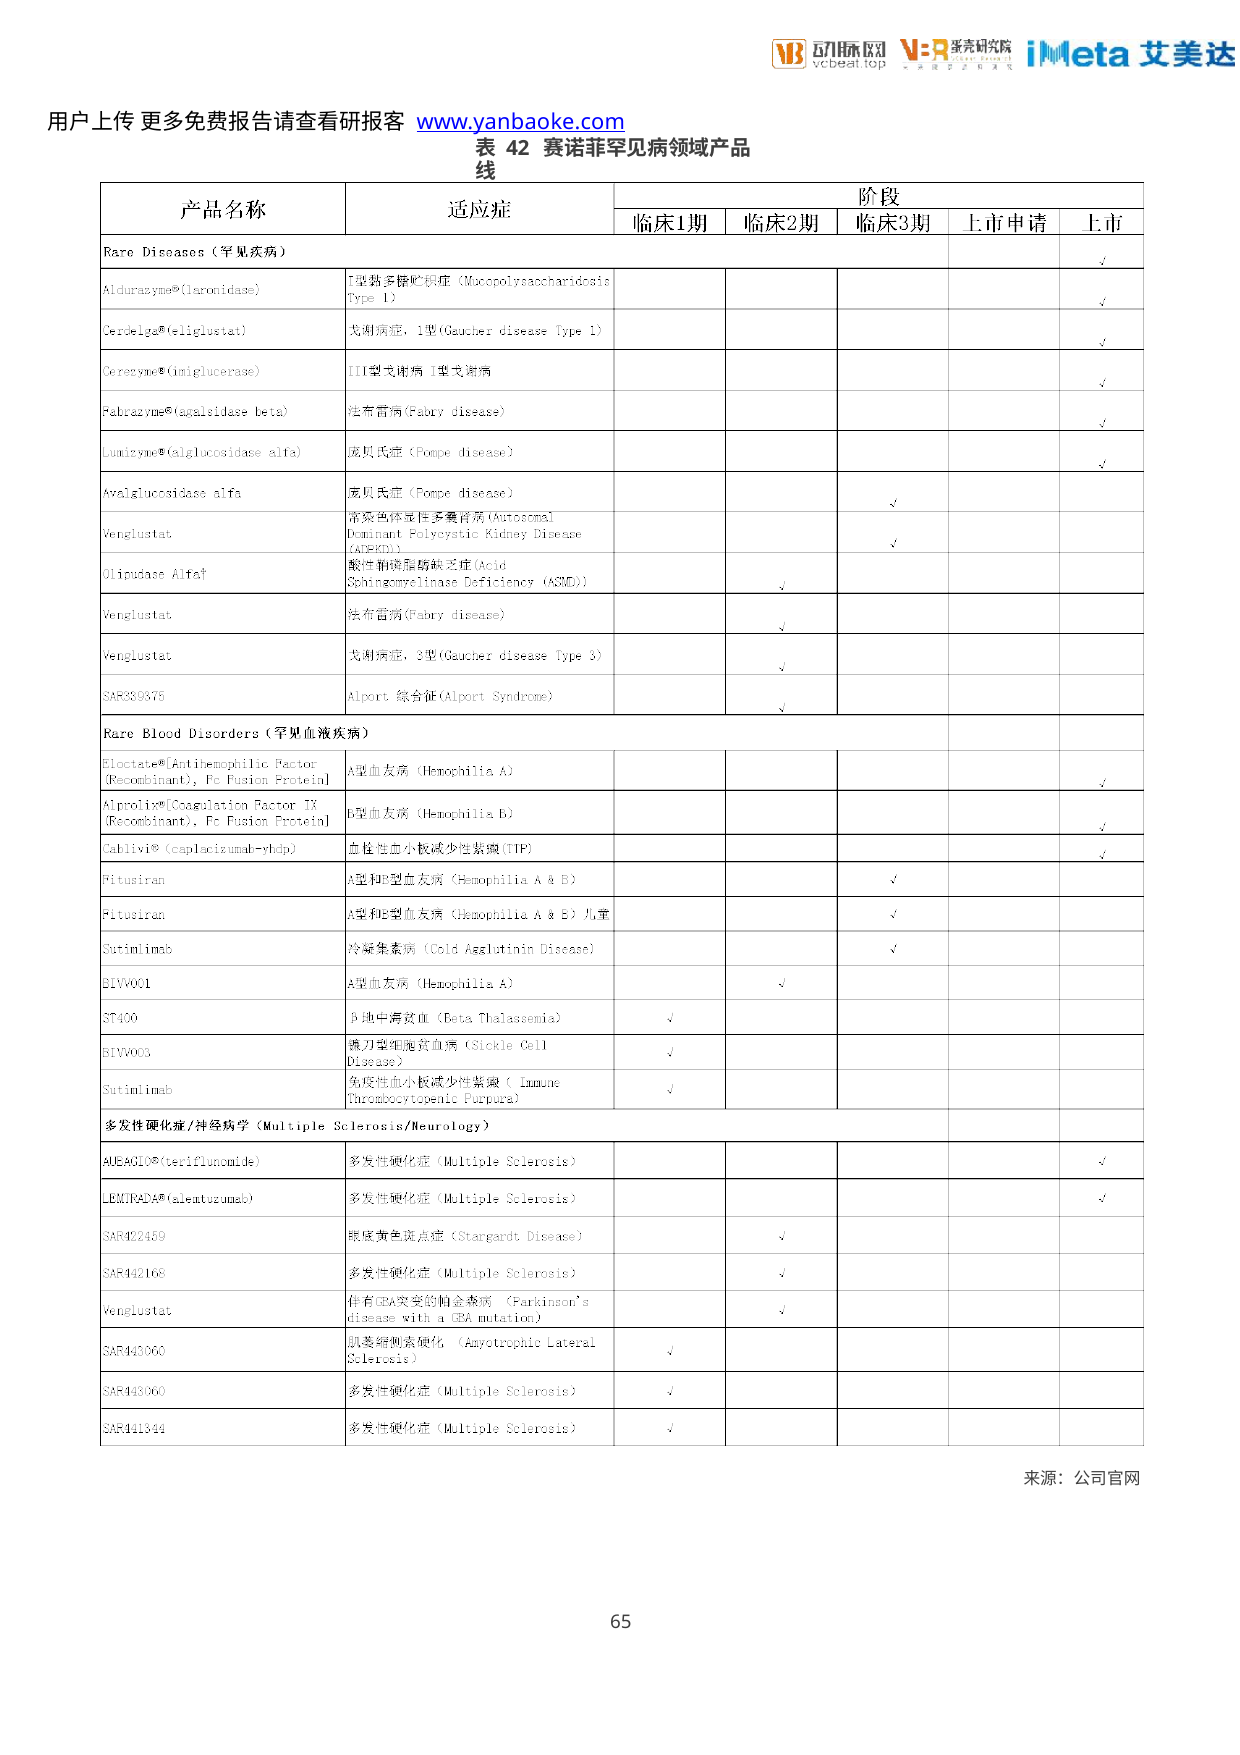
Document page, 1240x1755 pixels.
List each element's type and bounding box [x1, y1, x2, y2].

picture [772, 39, 1235, 70]
text_box [45, 110, 767, 183]
slide_number [604, 1611, 637, 1755]
text_box [1021, 1465, 1142, 1488]
picture [100, 182, 1144, 1446]
